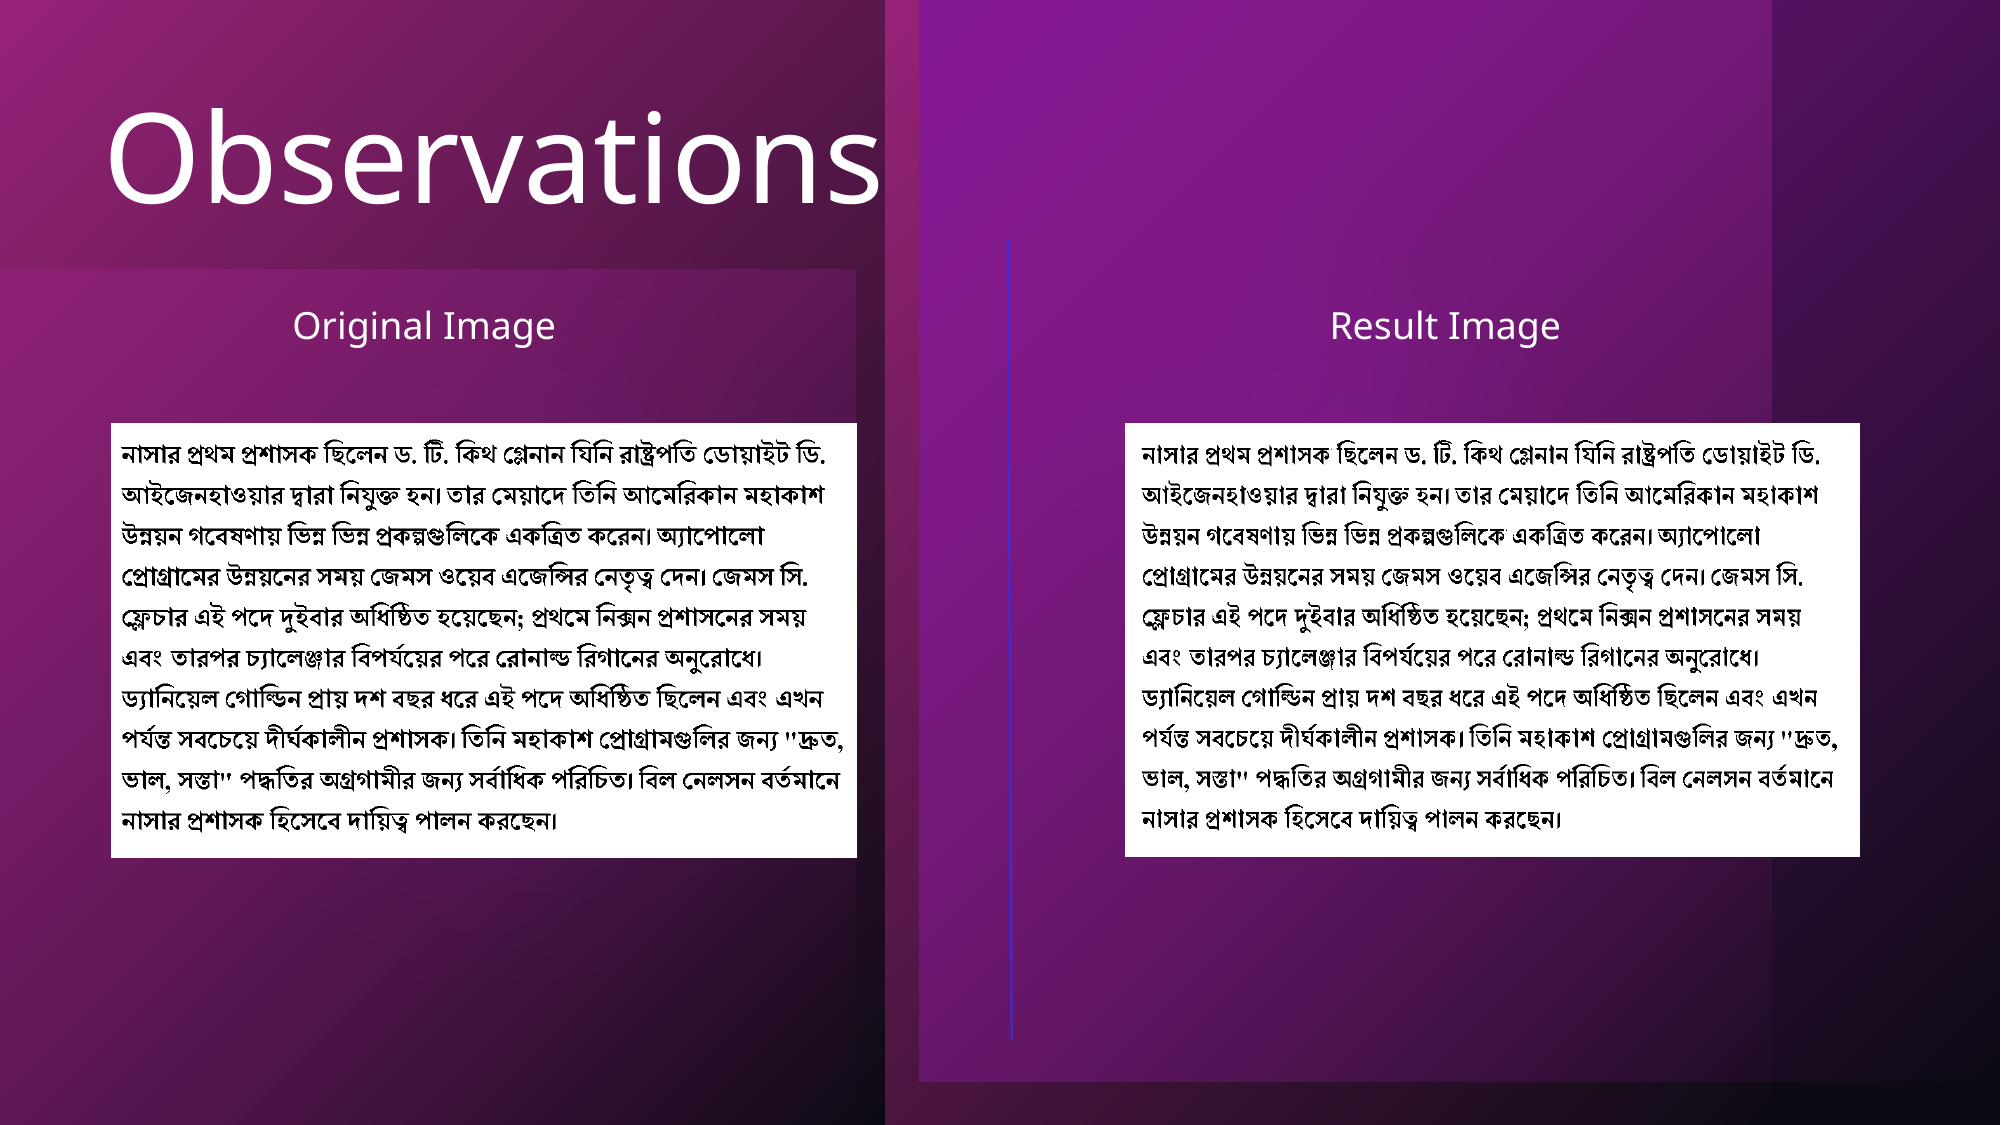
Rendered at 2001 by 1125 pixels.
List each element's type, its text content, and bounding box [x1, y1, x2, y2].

picture [111, 423, 857, 858]
text_box Result Image [1148, 294, 1716, 355]
text_box Original Image [160, 294, 727, 355]
title Observations [88, 88, 1910, 240]
picture [1125, 423, 1860, 857]
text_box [1007, 239, 1012, 1041]
